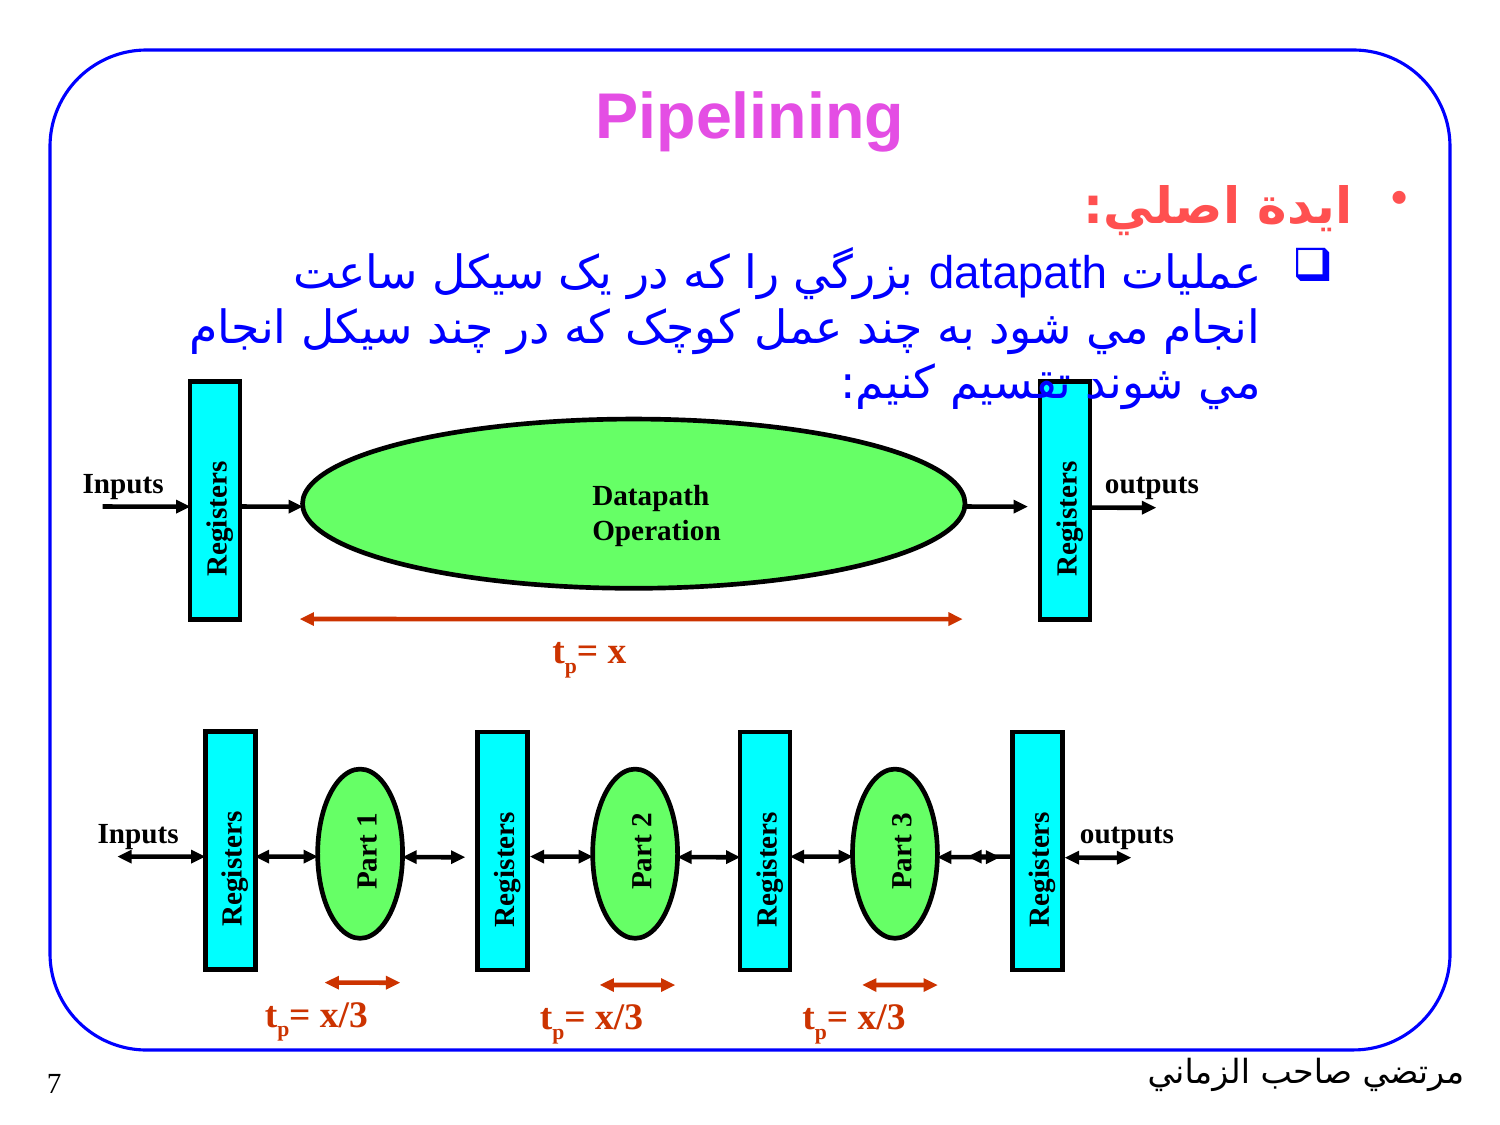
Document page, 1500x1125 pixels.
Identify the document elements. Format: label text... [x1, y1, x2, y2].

title Pipelining [112, 19, 1388, 207]
slide_number 7 [0, 1031, 76, 1125]
footer مرتضي صاحب الزماني [1095, 1042, 1483, 1118]
text_box ايدة اصلي: عمليات datapath بزرگي را که در يک سيکل ساعت انجام مي شود به چند عمل کوچک که در چند سيکل انجام مي شوند تقسيم کنيم: [171, 166, 1424, 651]
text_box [67, 381, 1251, 680]
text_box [82, 731, 1226, 1046]
